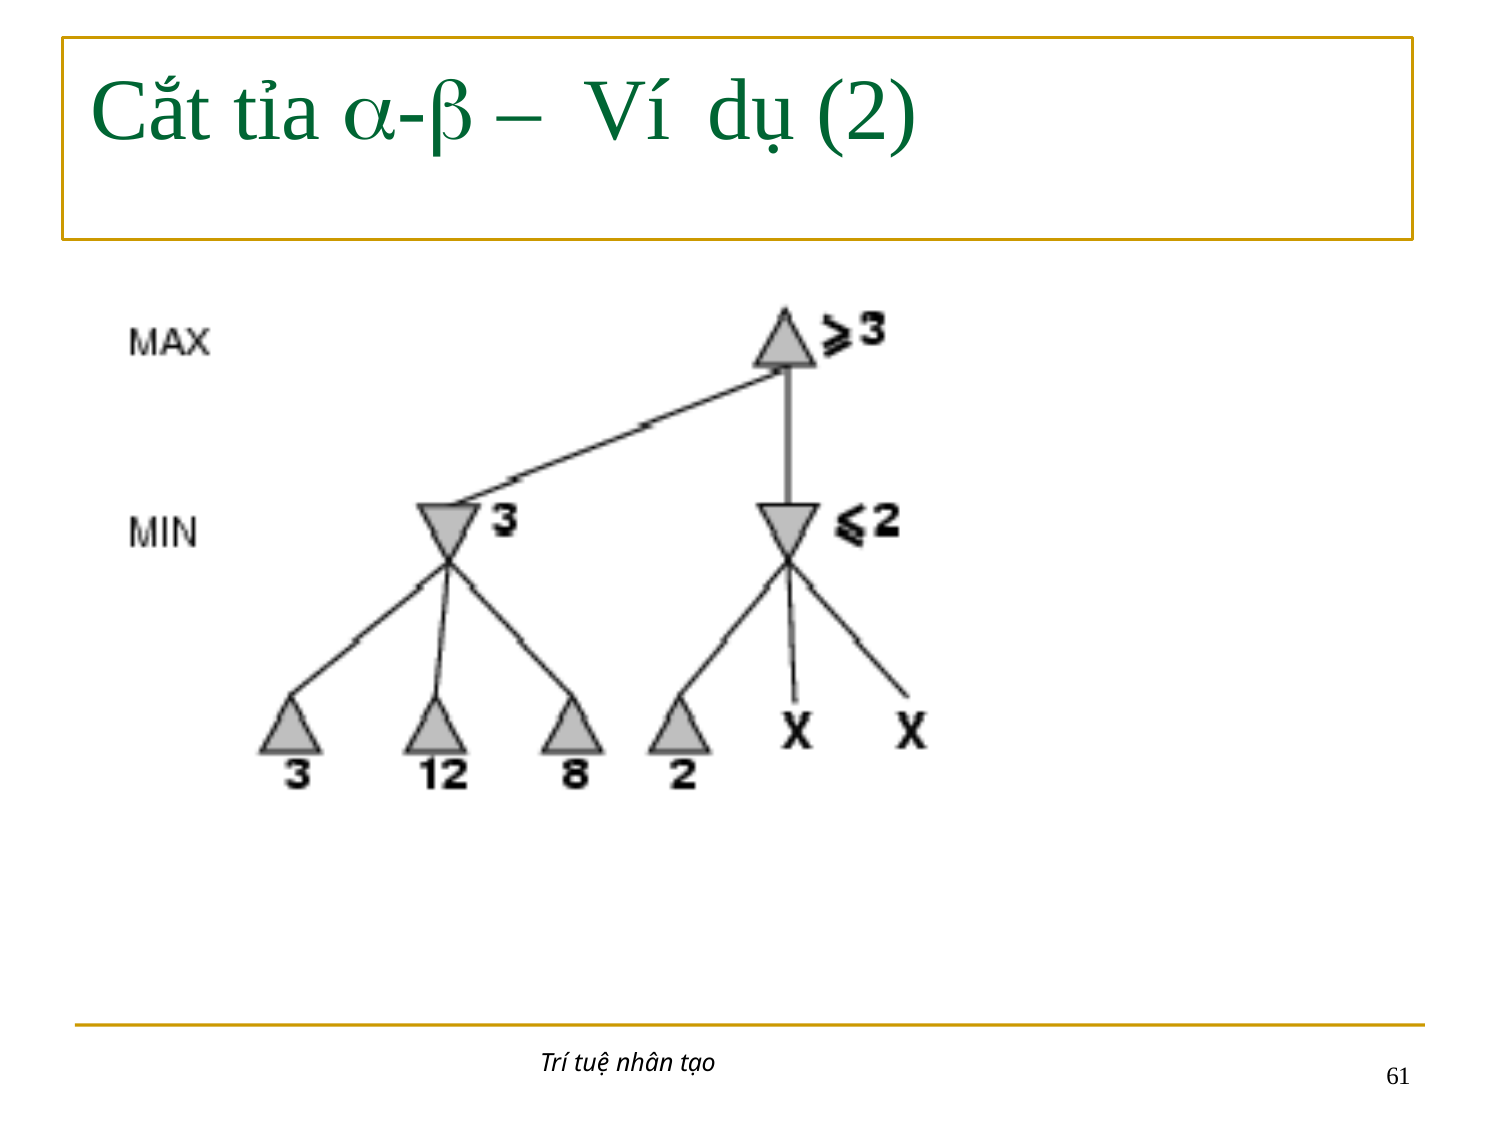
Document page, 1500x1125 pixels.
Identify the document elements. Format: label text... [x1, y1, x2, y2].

slide_number 61 [1380, 1061, 1419, 1125]
footer Trí tuệ nhân tạo [537, 1043, 745, 1125]
text_box [74, 1023, 1425, 1027]
picture [74, 262, 1426, 881]
title Cắt tỉa - – Ví dụ (2) [62, 37, 1413, 240]
